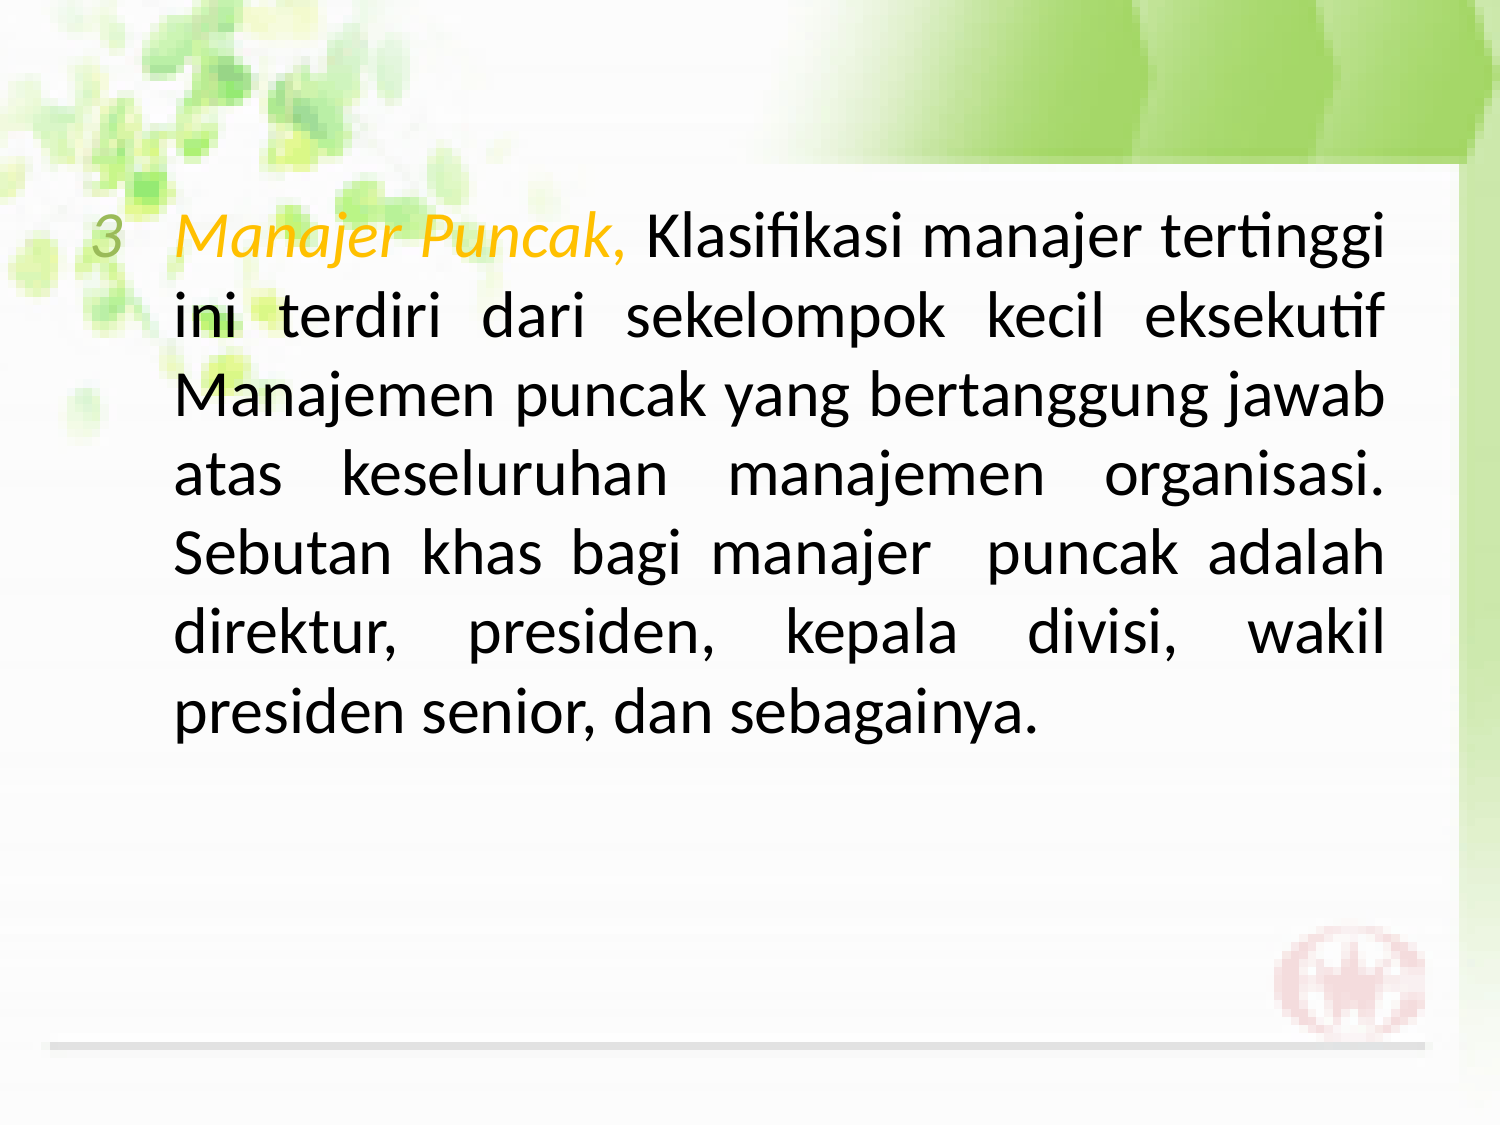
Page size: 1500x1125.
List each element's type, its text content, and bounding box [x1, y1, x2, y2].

picture [0, 0, 1500, 1125]
list Manajer Puncak, Klasifikasi manajer tertinggi ini terdiri dari sekelompok kecil eksekutif Manajemen puncak yang bertanggung jawab atas keseluruhan manajemen organisasi. Sebutan khas bagi manajer puncak adalah direktur, presiden, kepala divisi, wakil presiden senior, dan sebagainya. [53, 184, 1404, 927]
text_box [374, 327, 1125, 388]
